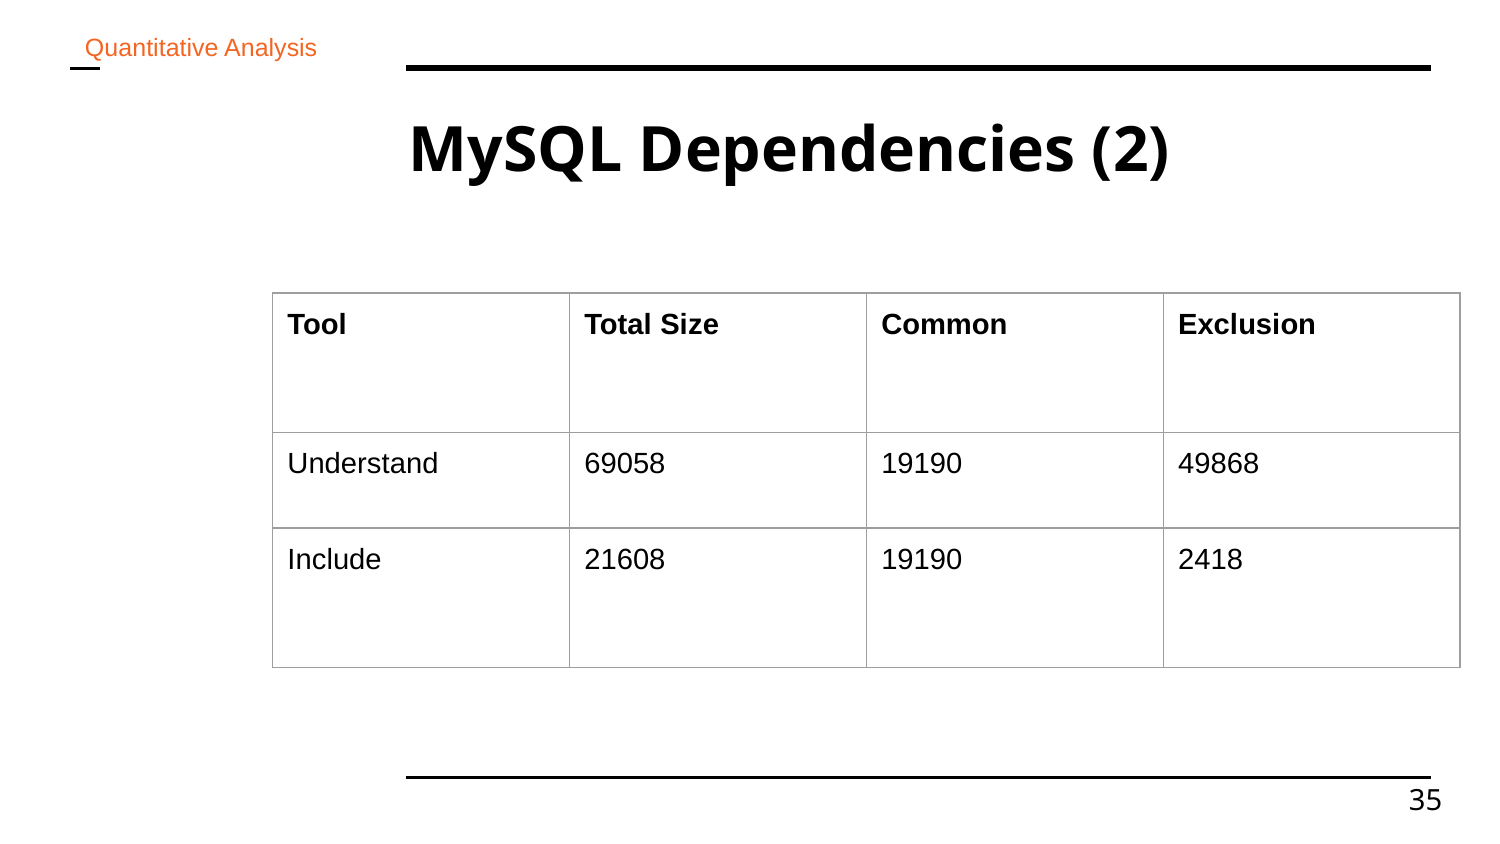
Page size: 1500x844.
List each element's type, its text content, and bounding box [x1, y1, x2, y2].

title MySQL Dependencies (2) [393, 94, 1431, 199]
table_cell 21608 [570, 529, 866, 667]
table_cell 69058 [570, 433, 866, 527]
table_cell 2418 [1164, 529, 1459, 667]
table_cell Understand [273, 433, 569, 527]
table_header Total Size [570, 294, 866, 432]
table_header Exclusion [1164, 294, 1459, 432]
table_header Tool [273, 294, 569, 432]
table_cell 19190 [867, 529, 1163, 667]
table_cell 49868 [1164, 433, 1459, 527]
text_box Quantitative Analysis [69, 16, 394, 68]
table_cell 19190 [867, 433, 1163, 527]
table_cell Include [273, 529, 569, 667]
table_header Common [867, 294, 1163, 432]
slide_number ‹#› [1394, 769, 1484, 834]
